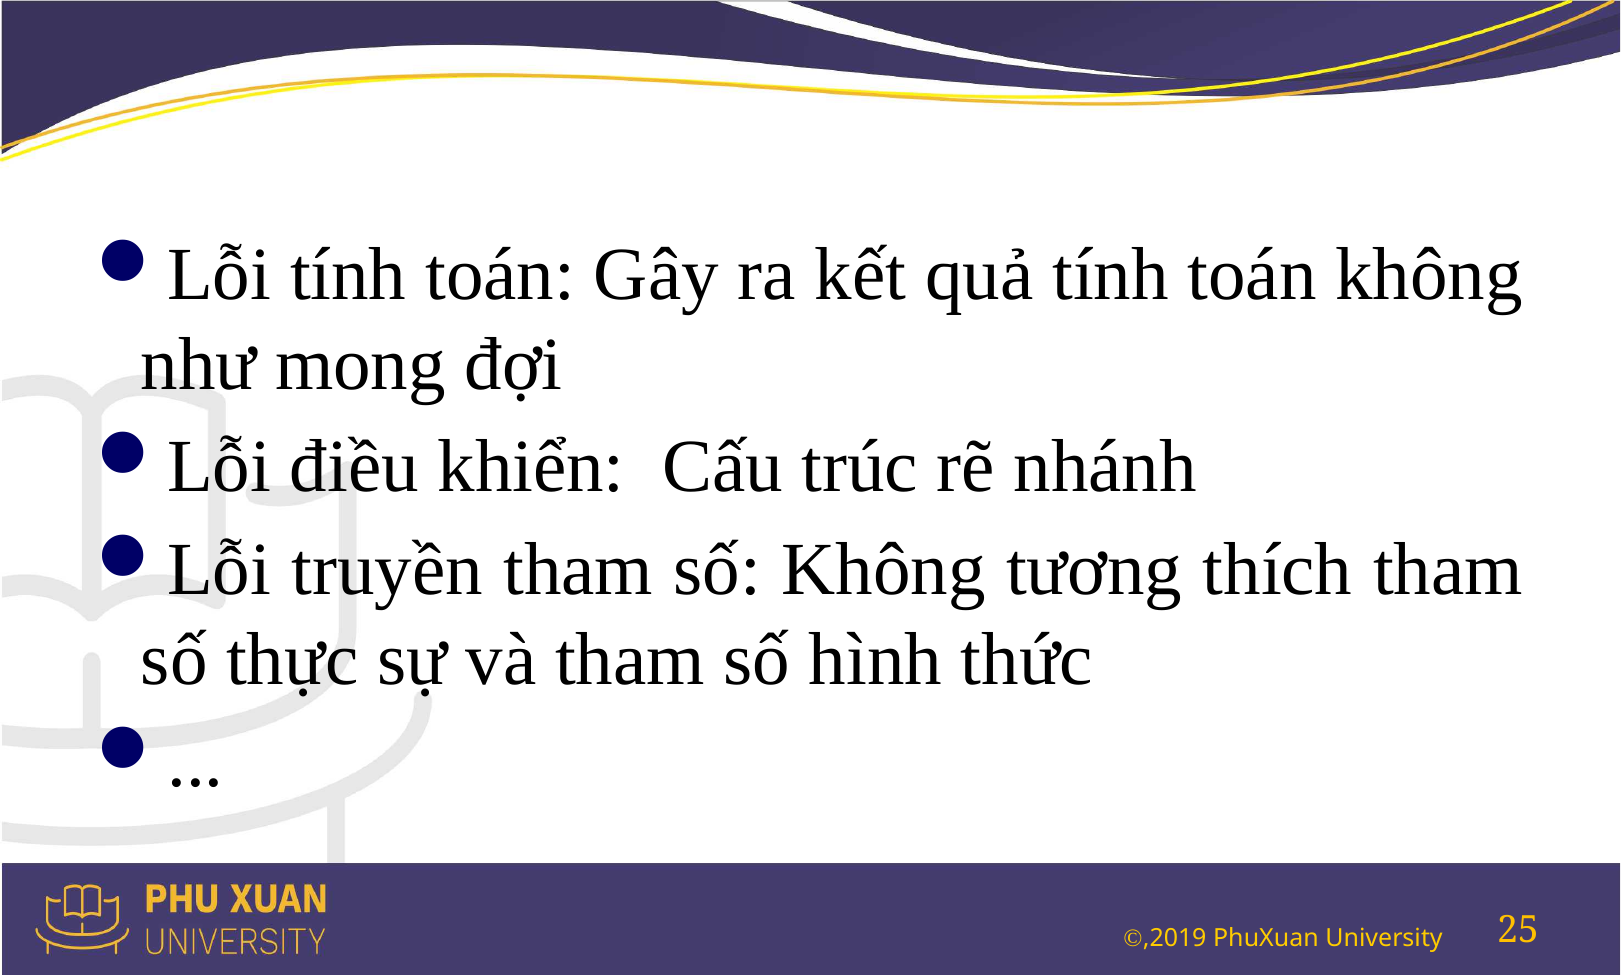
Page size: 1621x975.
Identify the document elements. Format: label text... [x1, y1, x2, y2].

picture [0, 0, 1621, 975]
slide_number 25 [1404, 903, 1539, 956]
list Lỗi tính toán: Gây ra kết quả tính toán không như mong đợi Lỗi điều khiển: Cấu trúc rẽ nhánh Lỗi truyền tham số: Không tương thích tham số thực sự và tham số hình thức ... [81, 216, 1540, 841]
